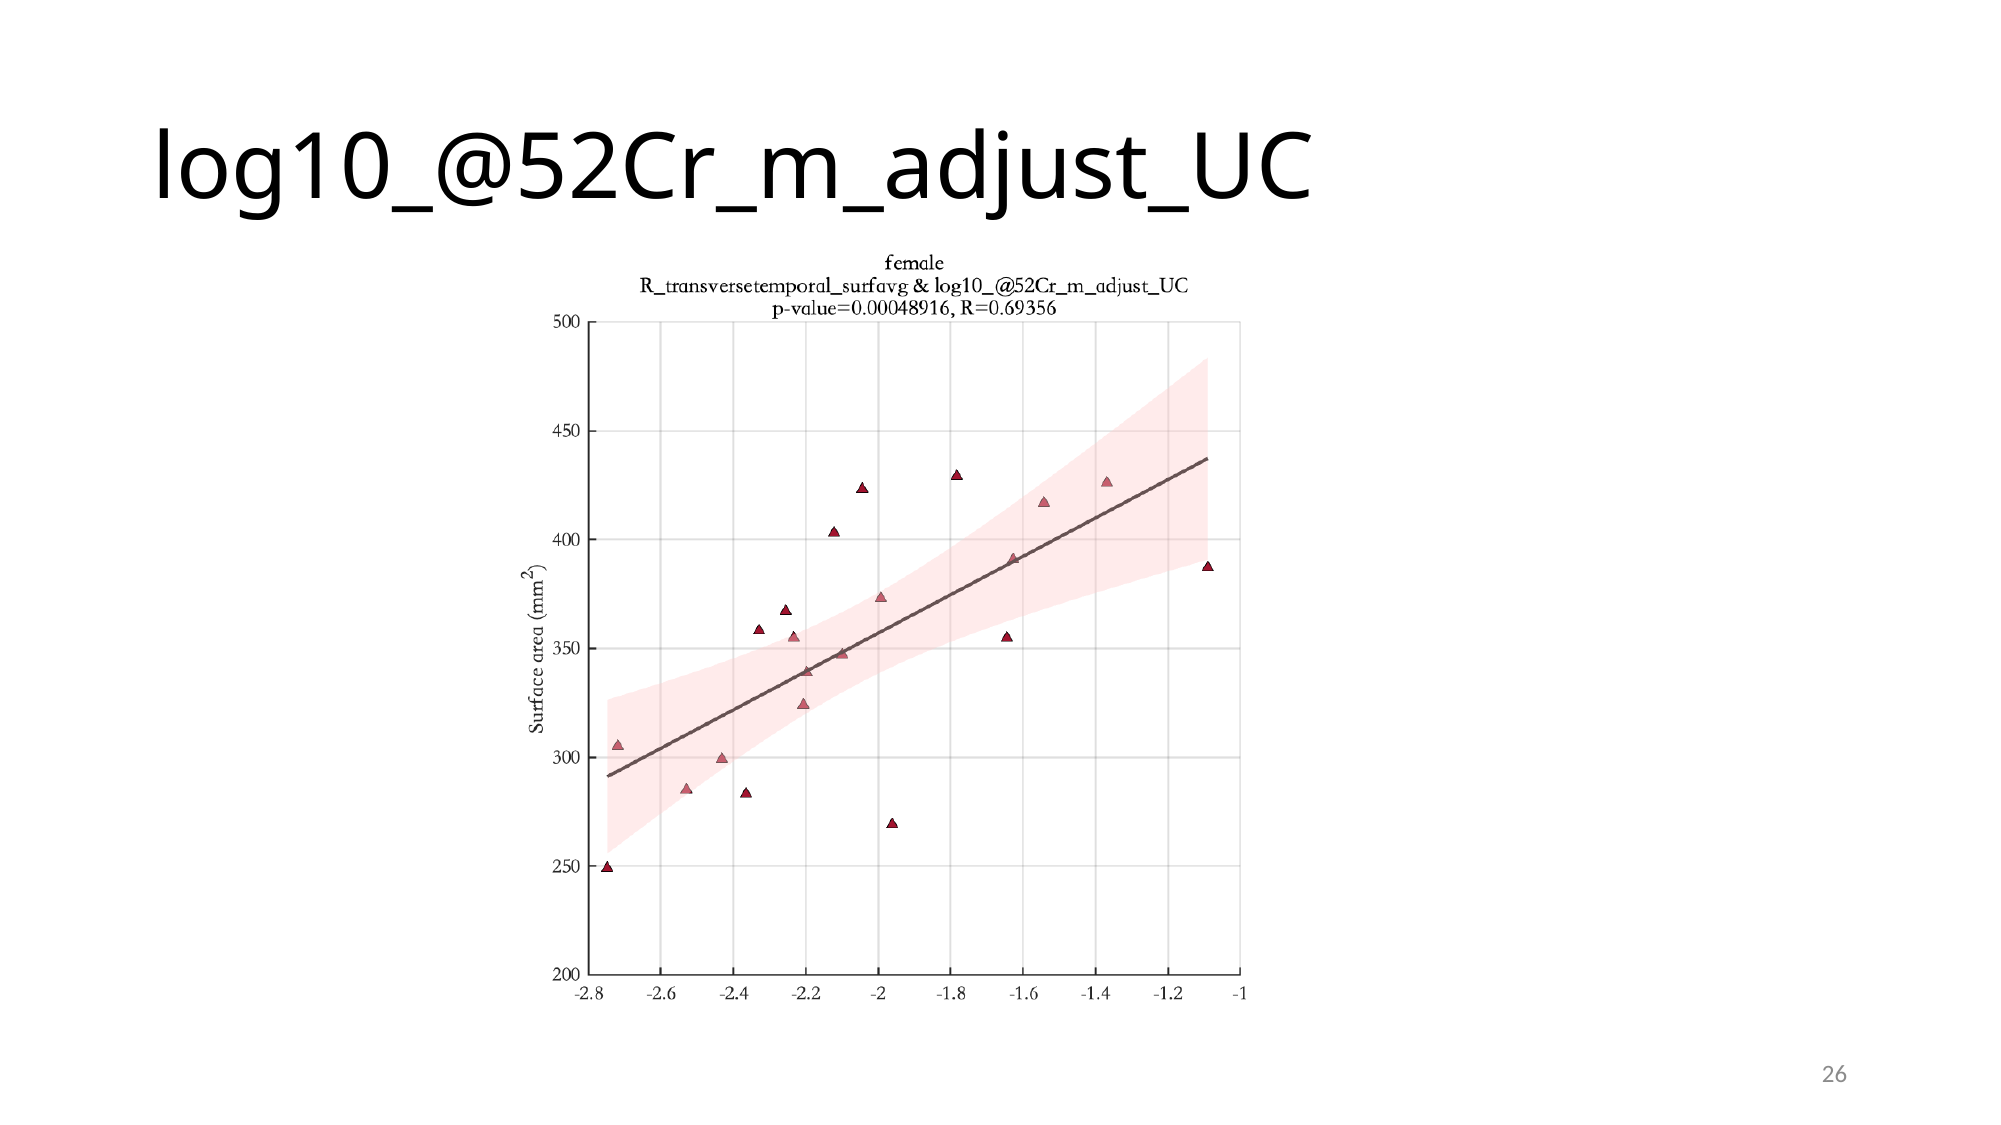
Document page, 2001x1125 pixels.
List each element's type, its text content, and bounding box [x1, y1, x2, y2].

slide_number 26 [1412, 1042, 1863, 1103]
title log10_@52Cr_m_adjust_UC [137, 59, 1863, 278]
picture [478, 242, 1320, 1084]
